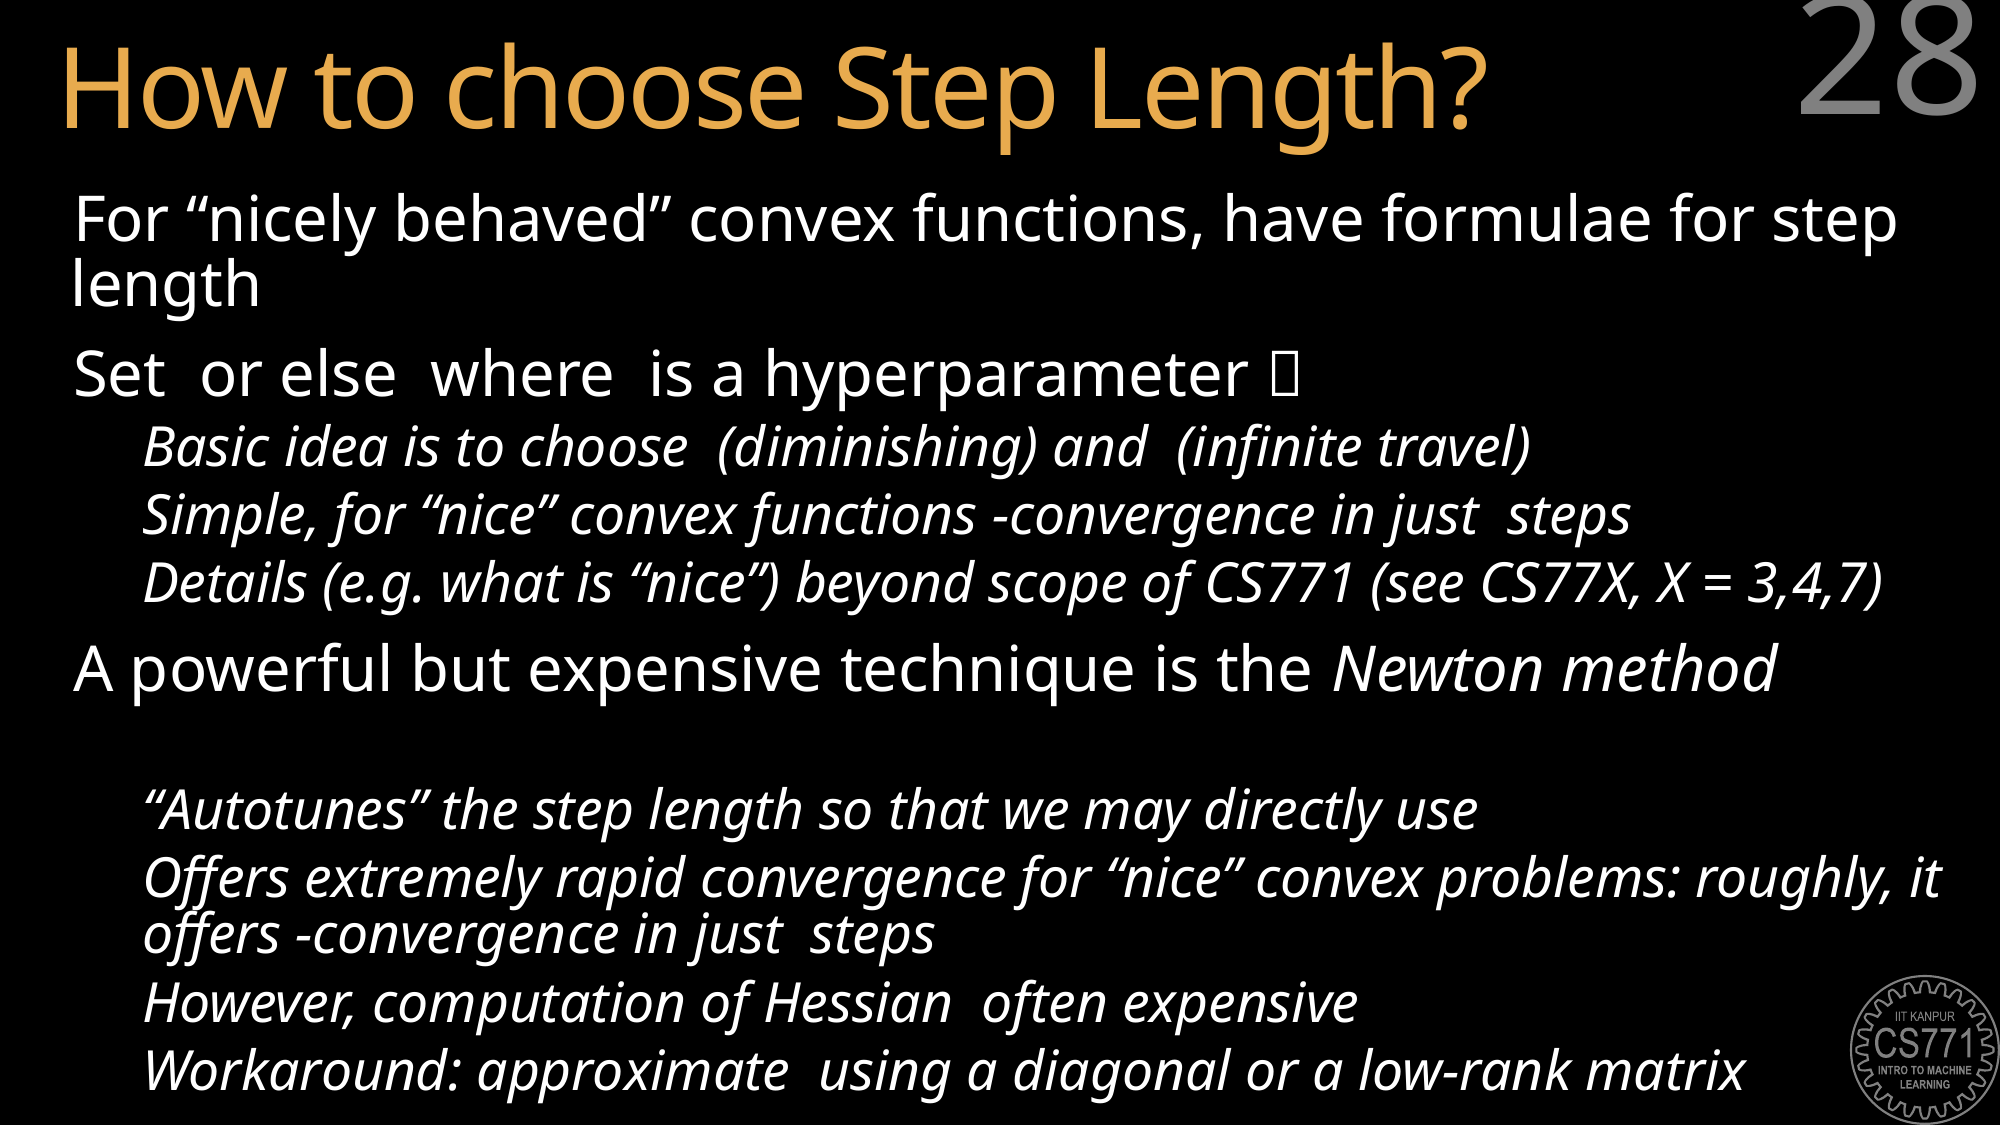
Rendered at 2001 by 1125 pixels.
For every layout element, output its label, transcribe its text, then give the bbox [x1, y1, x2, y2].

slide_number 28 [1520, 6, 2000, 183]
title How to choose Step Length? [41, 5, 1945, 183]
